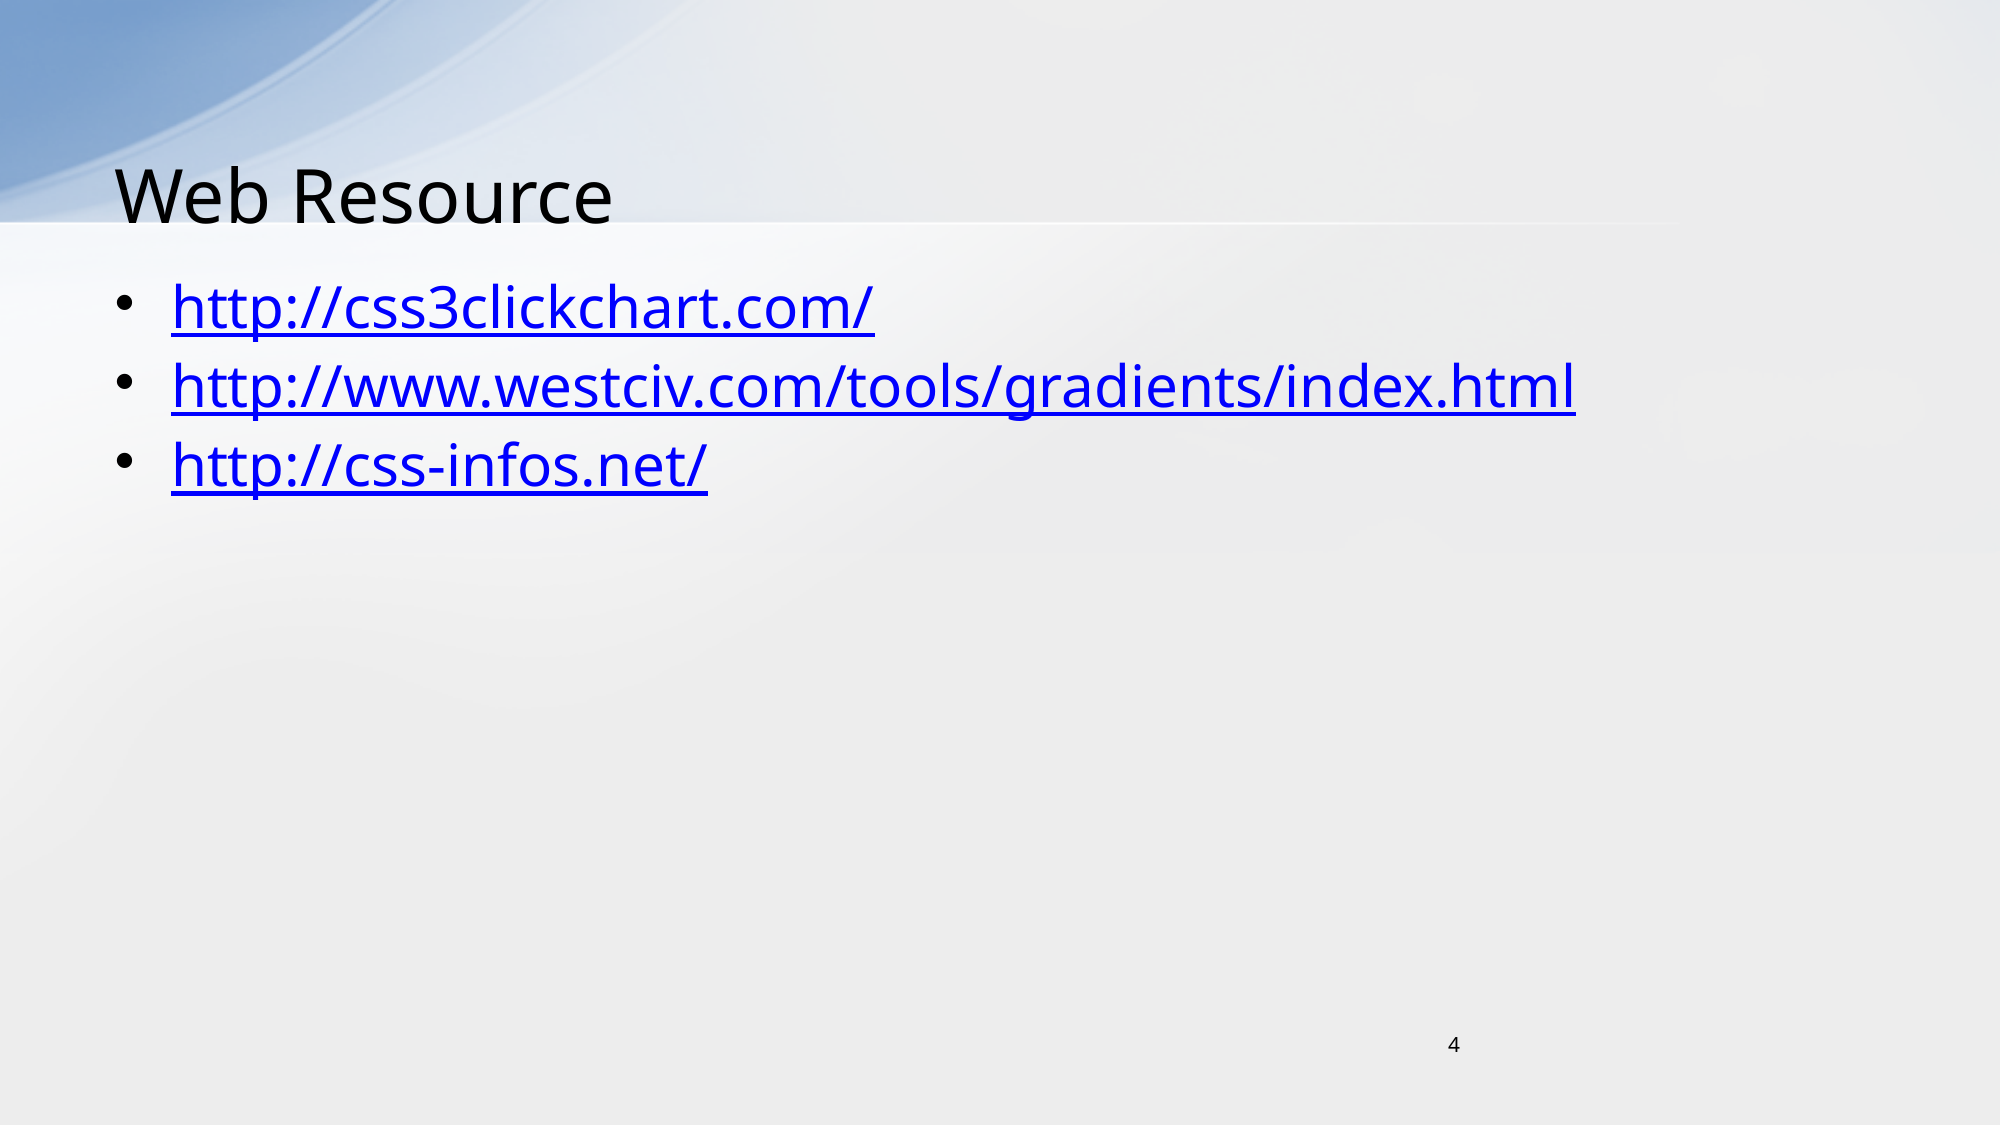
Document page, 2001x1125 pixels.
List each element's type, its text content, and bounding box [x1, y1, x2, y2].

picture [0, 0, 2000, 1125]
list http://css3clickchart.com/ http://www.westciv.com/tools/gradients/index.html http://css-infos.net/ [99, 262, 1900, 1005]
title Web Resource [99, 58, 1900, 247]
slide_number 4 [1433, 1024, 1900, 1103]
